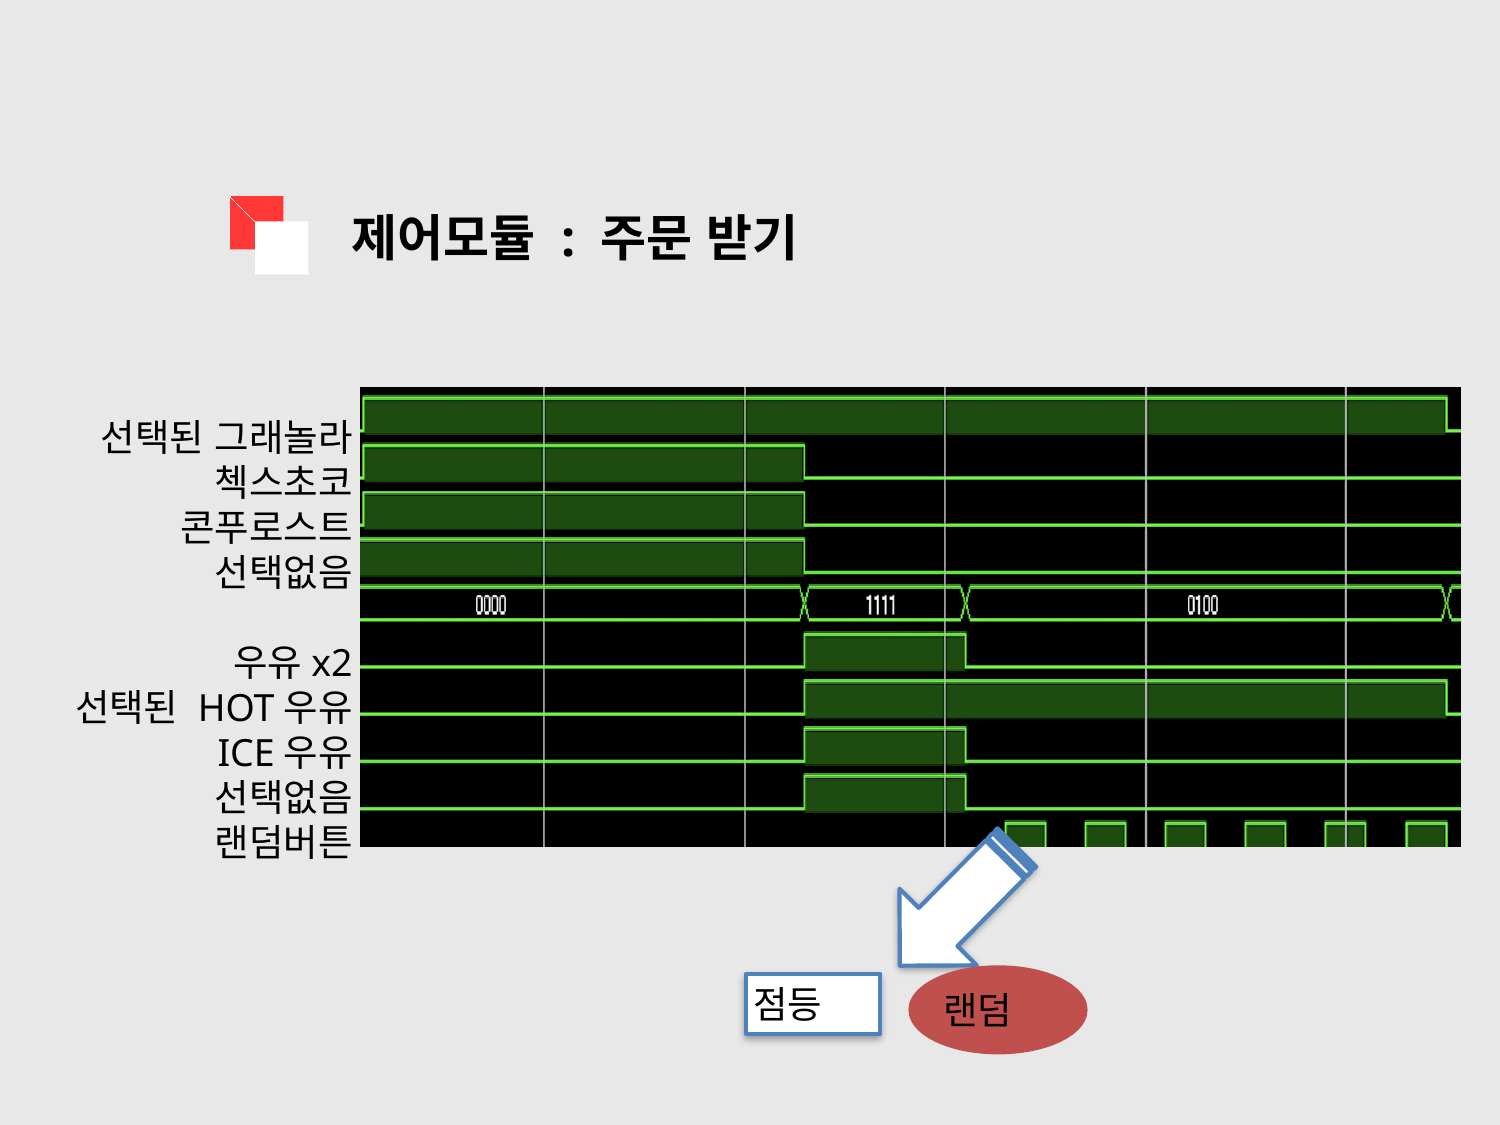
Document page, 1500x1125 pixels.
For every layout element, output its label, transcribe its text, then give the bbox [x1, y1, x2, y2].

text_box 랜덤 [908, 965, 1088, 1055]
text_box 선택된 그래놀라 첵스초코 콘푸로스트 선택없음 우유x2 선택된 HOT우유 ICE우유 선택없음 랜덤버튼 [33, 406, 361, 962]
text_box 점등 [745, 973, 881, 1034]
text_box [1019, 855, 1037, 870]
text_box [230, 196, 284, 250]
text_box [1005, 855, 1032, 877]
text_box [899, 855, 1025, 966]
text_box 제어모듈 : 주문 받기 [343, 198, 807, 274]
picture [359, 387, 1461, 847]
text_box [255, 221, 309, 275]
